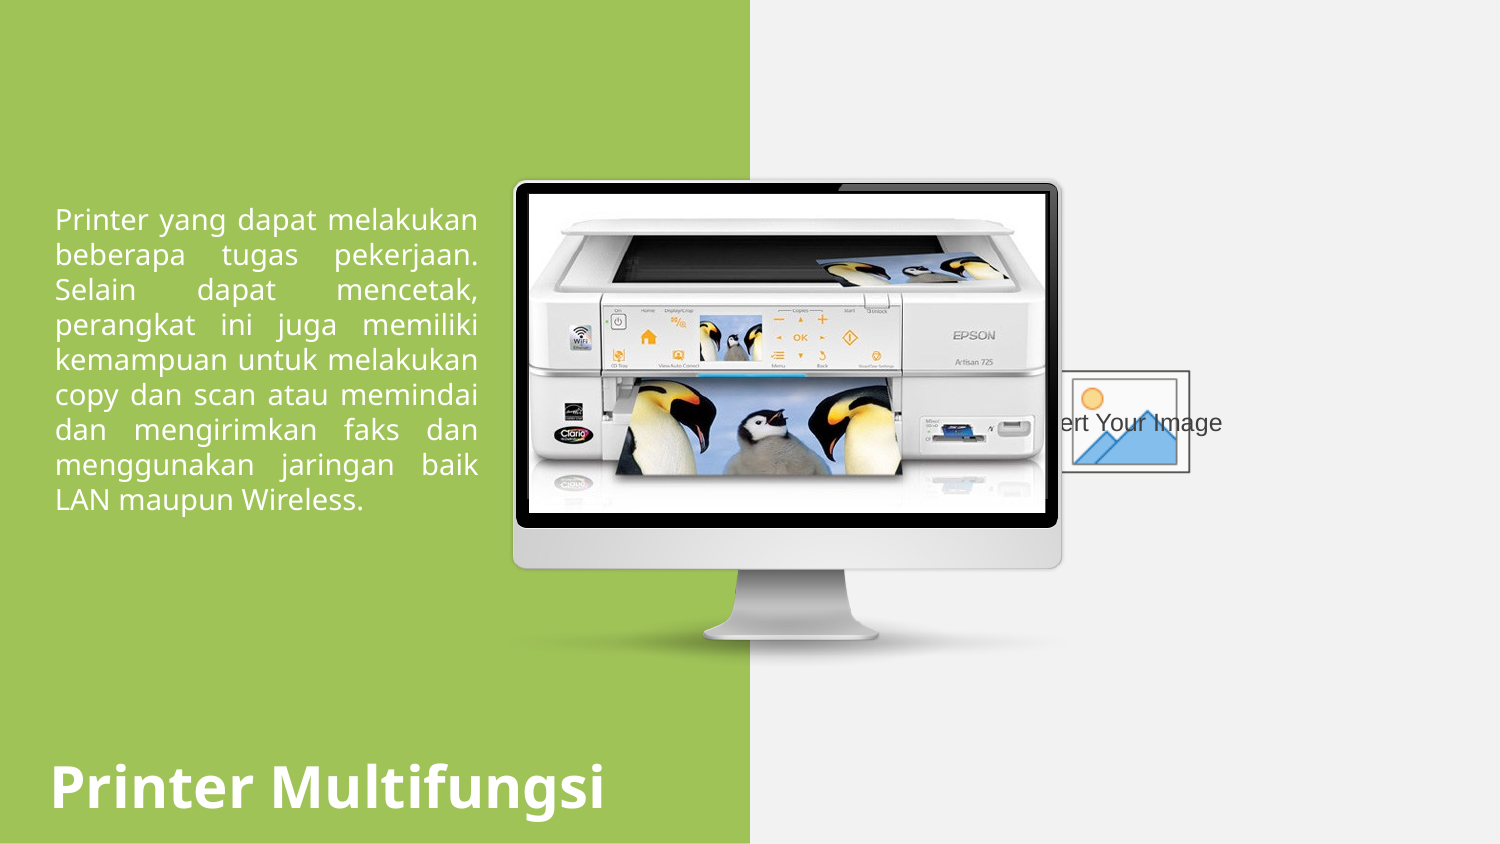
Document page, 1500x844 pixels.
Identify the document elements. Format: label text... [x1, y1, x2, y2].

picture [506, 0, 1500, 844]
text_box Printer Multifungsi [34, 667, 715, 844]
text_box Printer yang dapat melakukan beberapa tugas pekerjaan. Selain dapat mencetak, perangkat ini juga memiliki kemampuan untuk melakukan copy dan scan atau memindai dan mengirimkan faks dan menggunakan jaringan baik LAN maupun Wireless. [40, 194, 494, 524]
